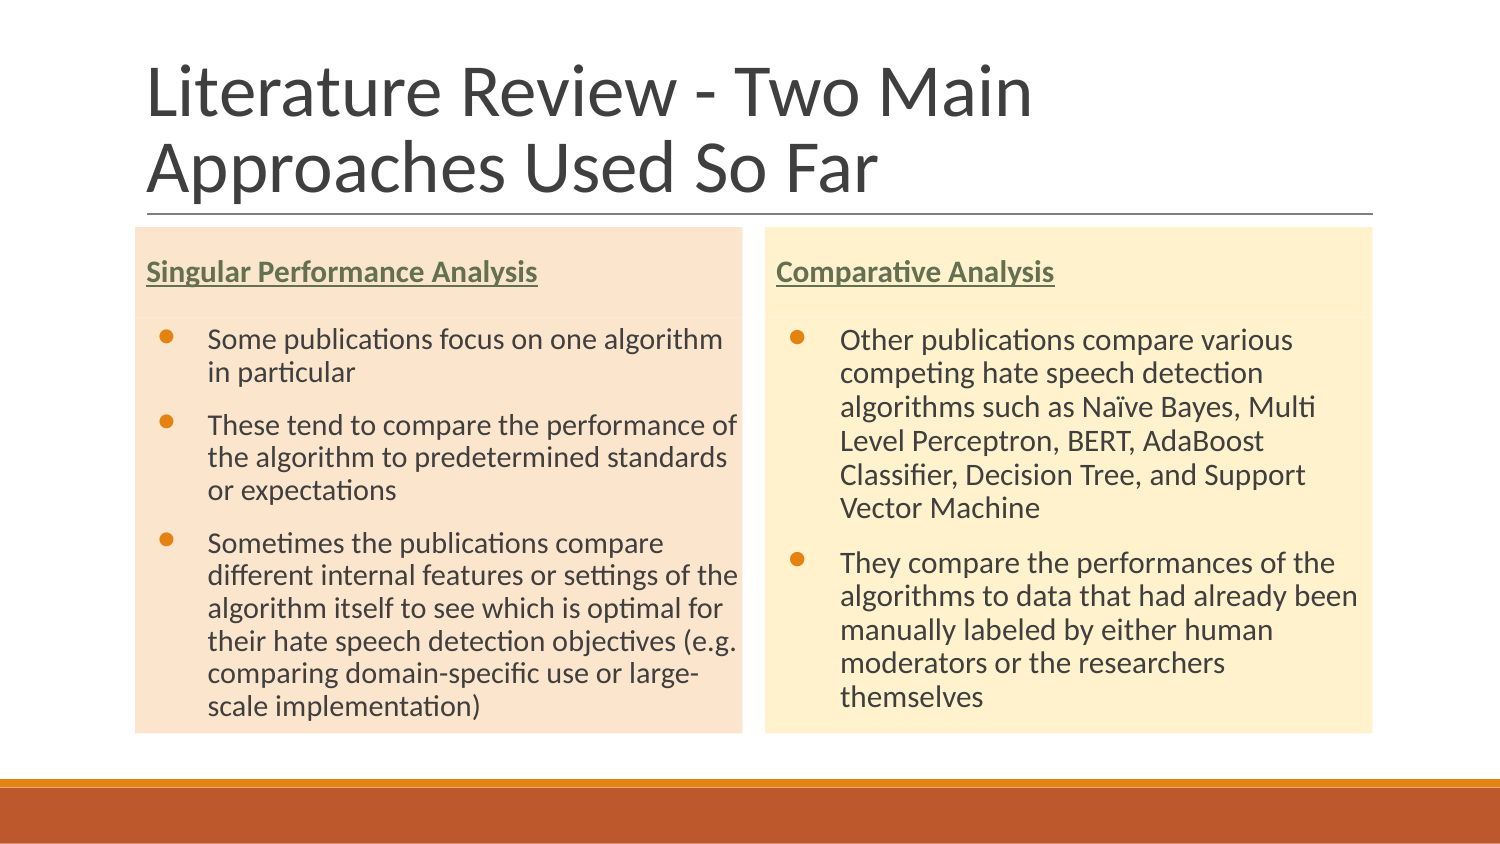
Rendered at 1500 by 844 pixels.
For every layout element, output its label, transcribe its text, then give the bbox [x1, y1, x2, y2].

list Singular Performance Analysis [135, 227, 743, 317]
list Comparative Analysis [765, 227, 1373, 317]
title Literature Review - Two Main Approaches Used So Far [135, 35, 1373, 214]
list Some publications focus on one algorithm in particular These tend to compare the performance of the algorithm to predetermined standards or expectations Sometimes the publications compare different internal features or settings of the algorithm itself to see which is optimal for their hate speech detection objectives (e.g. comparing domain-specific use or large-scale implementation) [135, 317, 743, 734]
list Other publications compare various competing hate speech detection algorithms such as Naïve Bayes, Multi Level Perceptron, BERT, AdaBoost Classifier, Decision Tree, and Support Vector Machine They compare the performances of the algorithms to data that had already been manually labeled by either human moderators or the researchers themselves [765, 317, 1373, 734]
